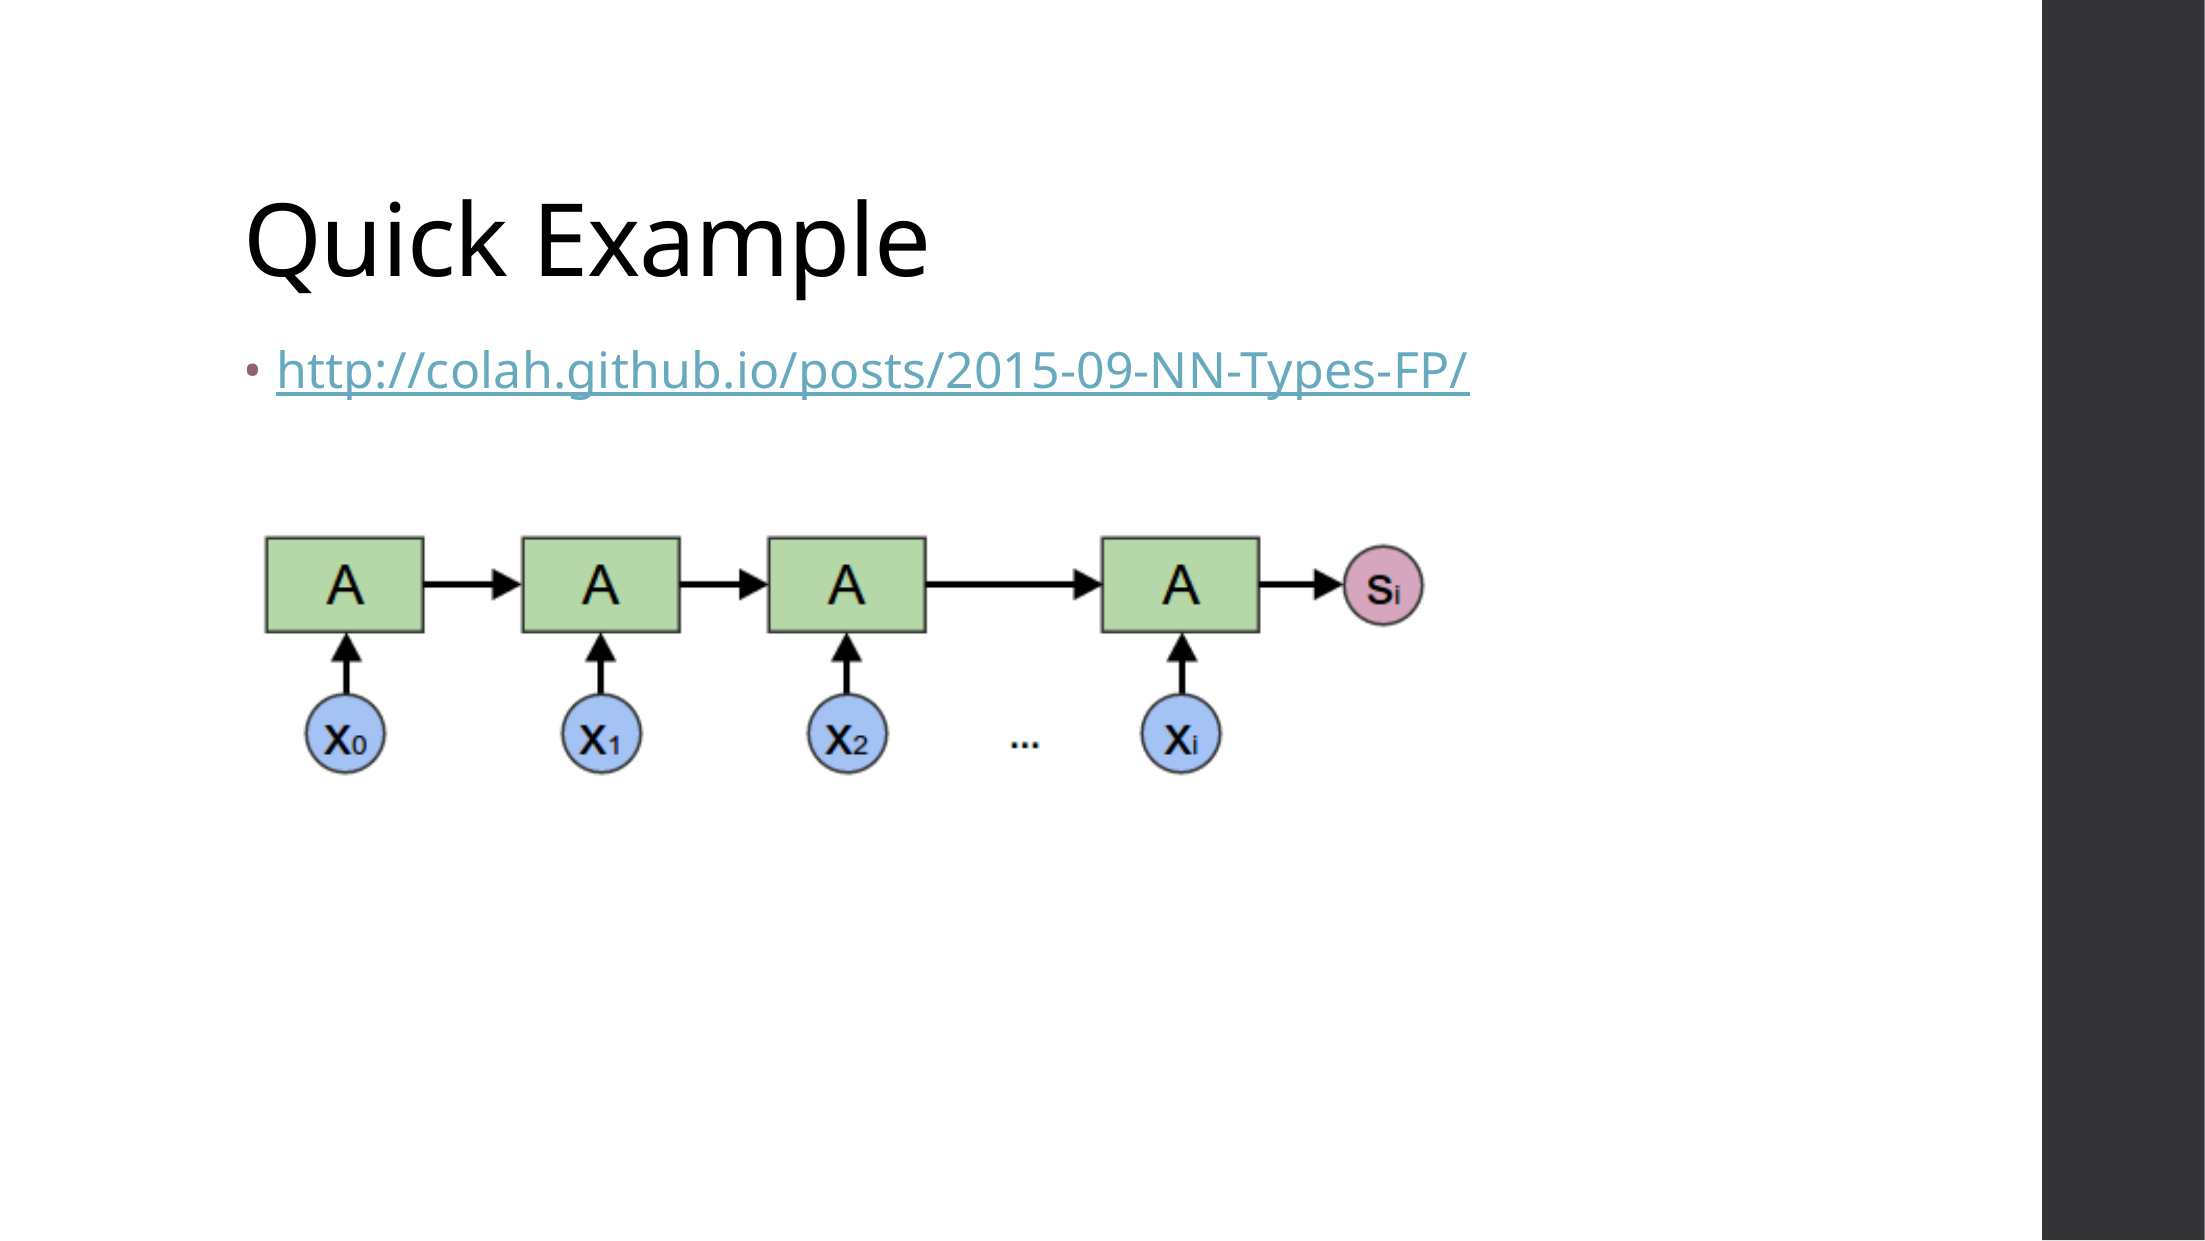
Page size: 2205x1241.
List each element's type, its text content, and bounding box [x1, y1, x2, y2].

list http://colah.github.io/posts/2015-09-NN-Types-FP/ [228, 330, 1783, 1118]
title Quick Example [228, 66, 1981, 306]
picture [227, 463, 1463, 833]
